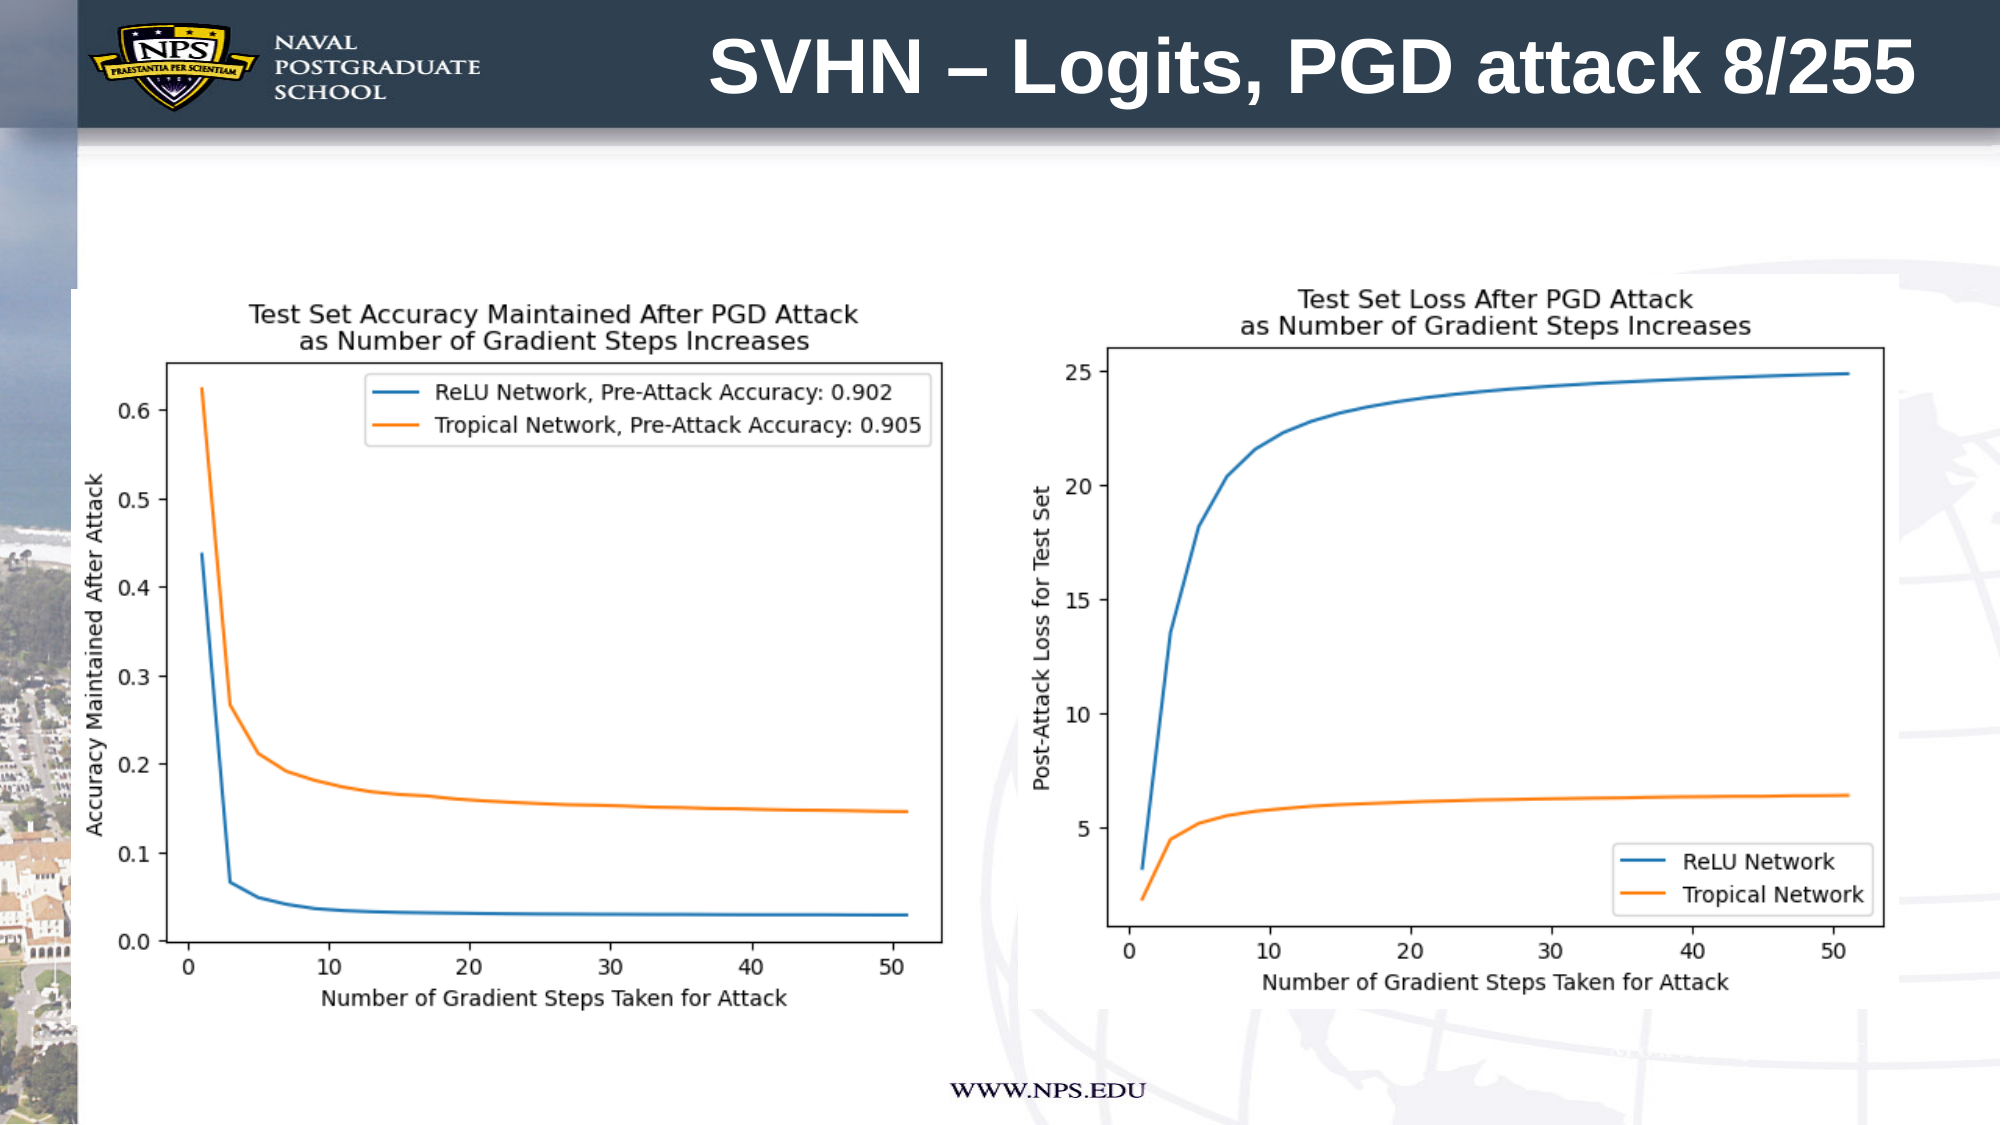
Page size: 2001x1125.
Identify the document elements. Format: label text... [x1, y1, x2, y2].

picture [0, 0, 2000, 1125]
title SVHN – Logits, PGD attack 8/255 [500, 0, 1934, 125]
